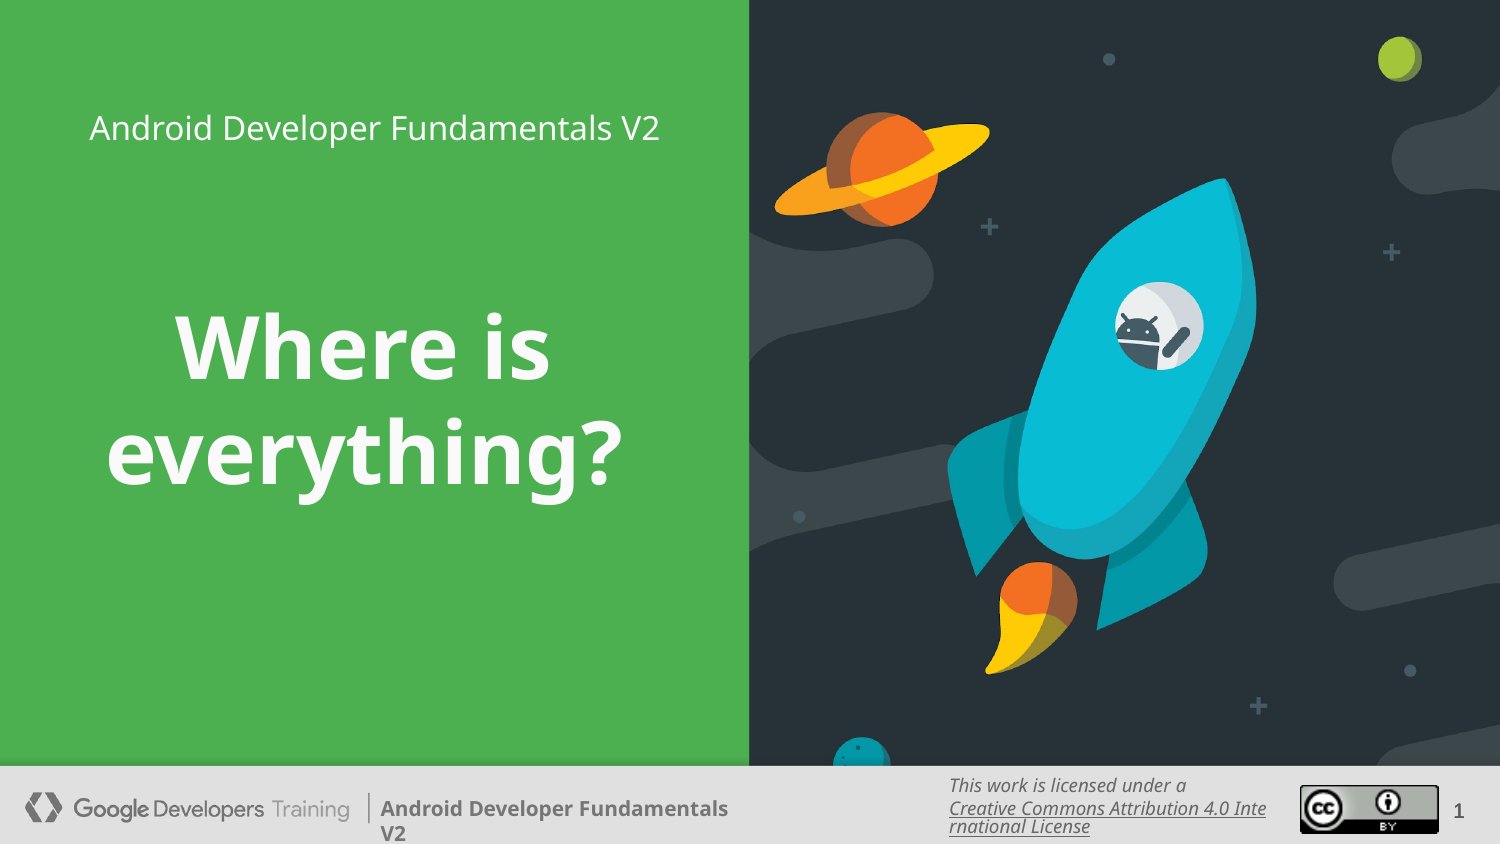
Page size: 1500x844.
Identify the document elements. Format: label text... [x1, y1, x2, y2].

slide_number ‹#› [1389, 777, 1480, 842]
picture [0, 0, 1500, 844]
subtitle Android Developer Fundamentals V2 [43, 92, 708, 179]
title Where is everything? [32, 274, 696, 518]
